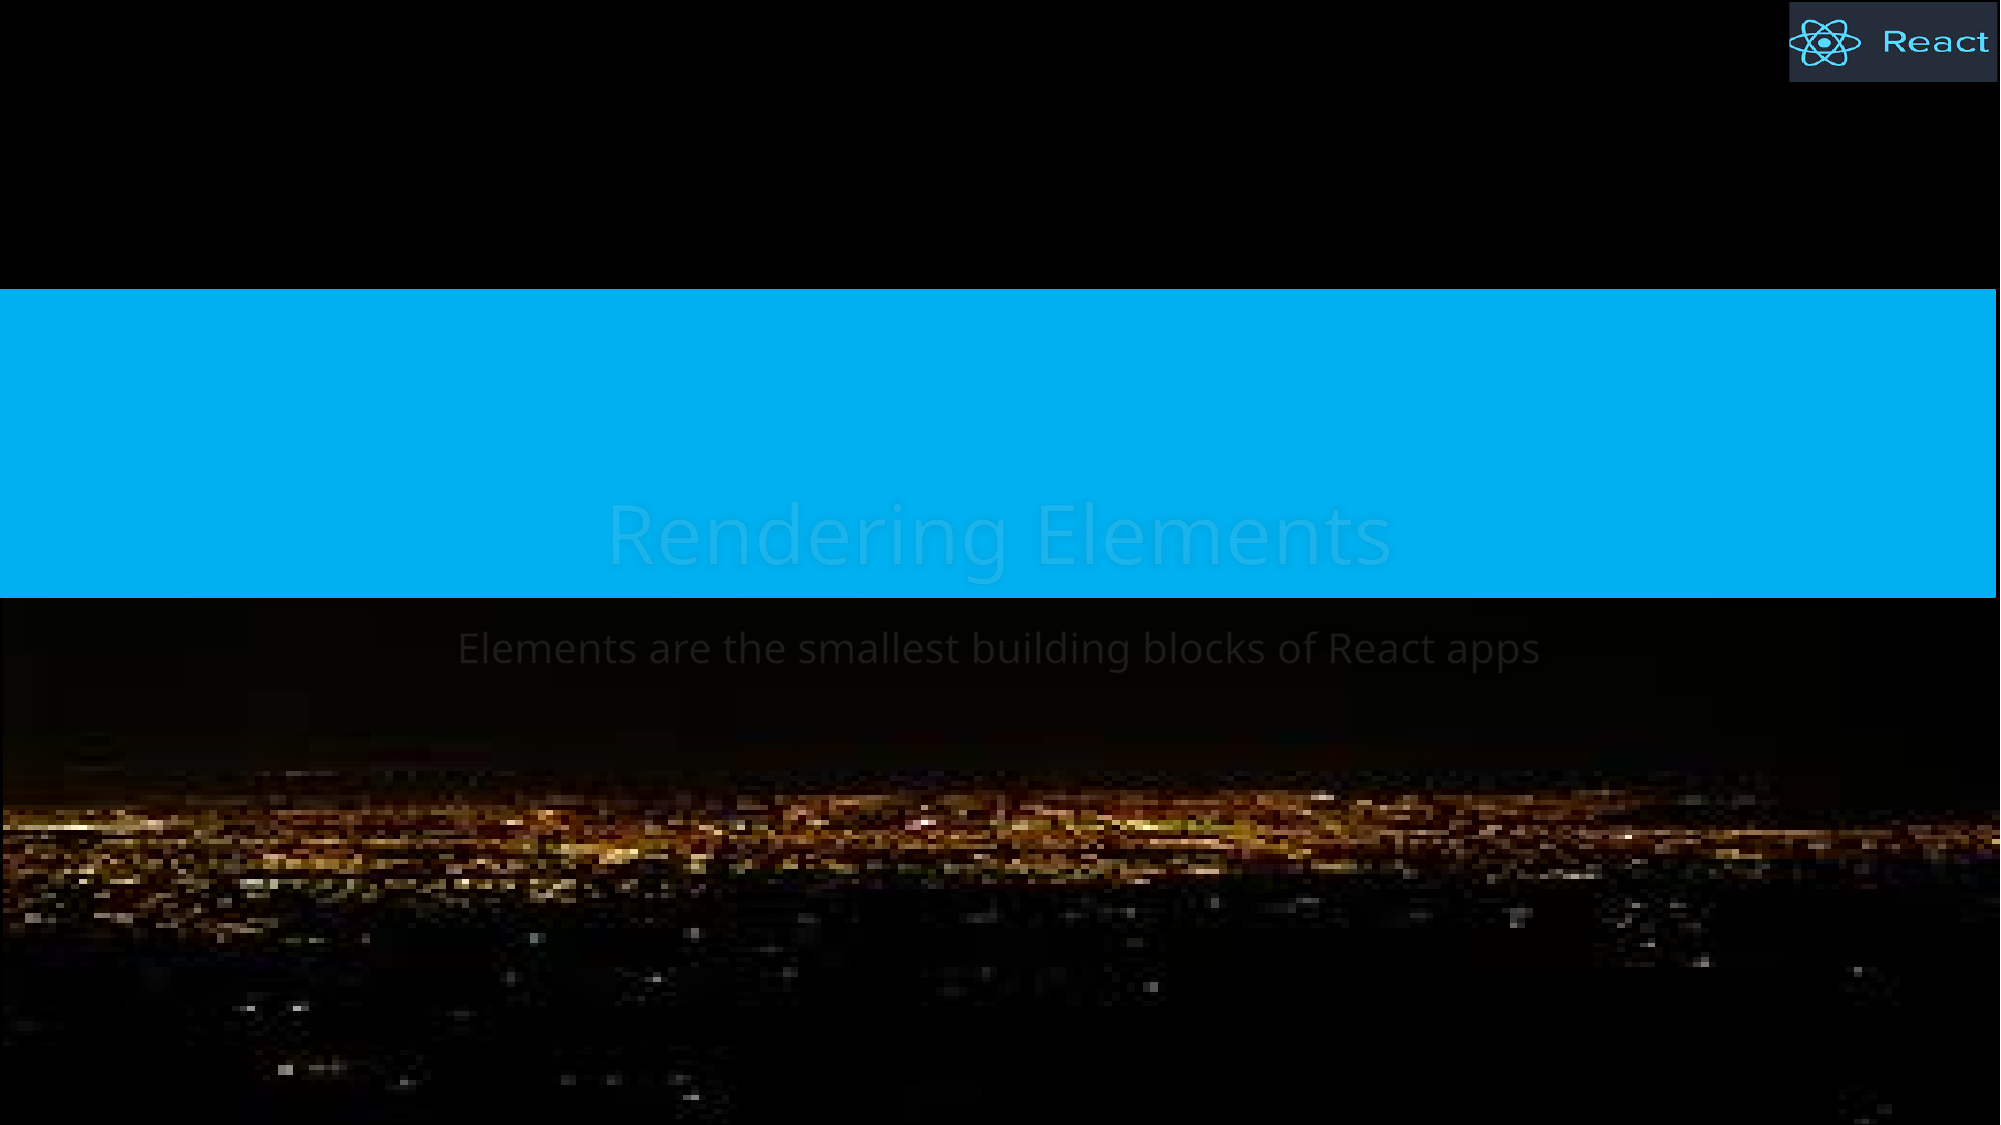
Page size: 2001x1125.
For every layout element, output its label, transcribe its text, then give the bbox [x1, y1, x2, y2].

title Rendering Elements [212, 288, 1786, 585]
picture [3, 598, 2000, 1125]
picture [1789, 2, 1998, 82]
list Elements are the smallest building blocks of React apps [212, 588, 1786, 837]
